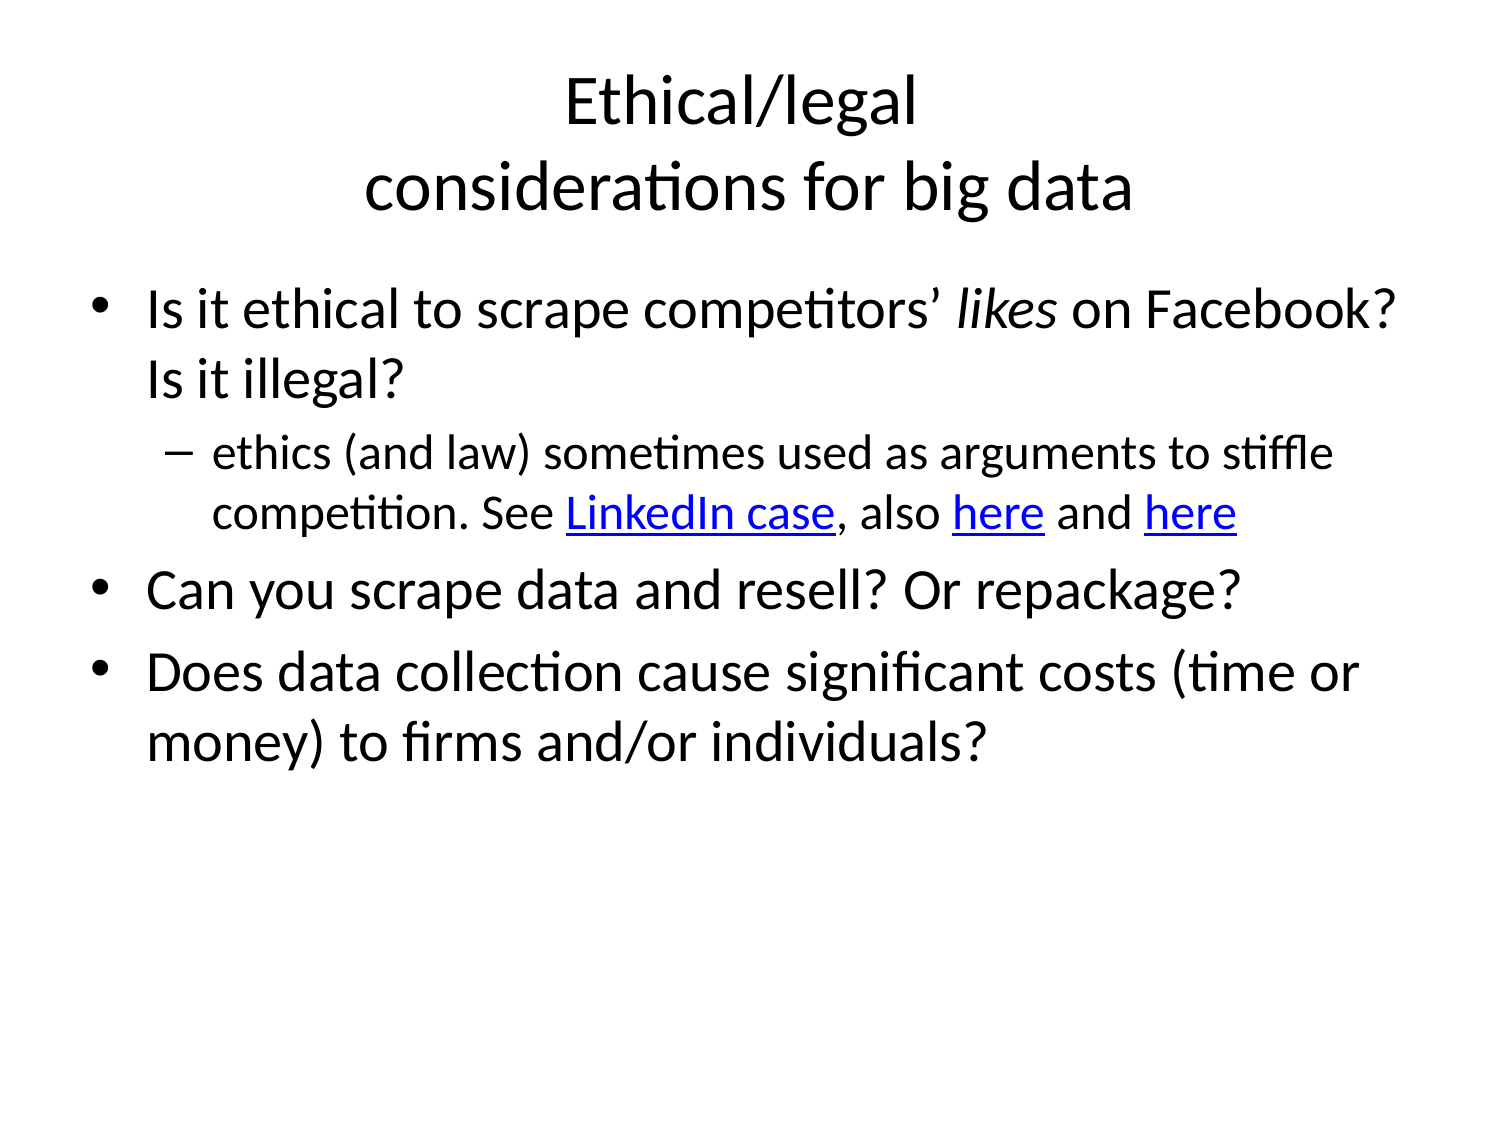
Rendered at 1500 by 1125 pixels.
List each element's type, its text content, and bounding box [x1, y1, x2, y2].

list Is it ethical to scrape competitors’ likes on Facebook? Is it illegal? ethics (and law) sometimes used as arguments to stiffle competition. See LinkedIn case, also here and here Can you scrape data and resell? Or repackage? Does data collection cause significant costs (time or money) to firms and/or individuals? [75, 262, 1425, 1005]
title Ethical/legal considerations for big data [75, 45, 1425, 233]
